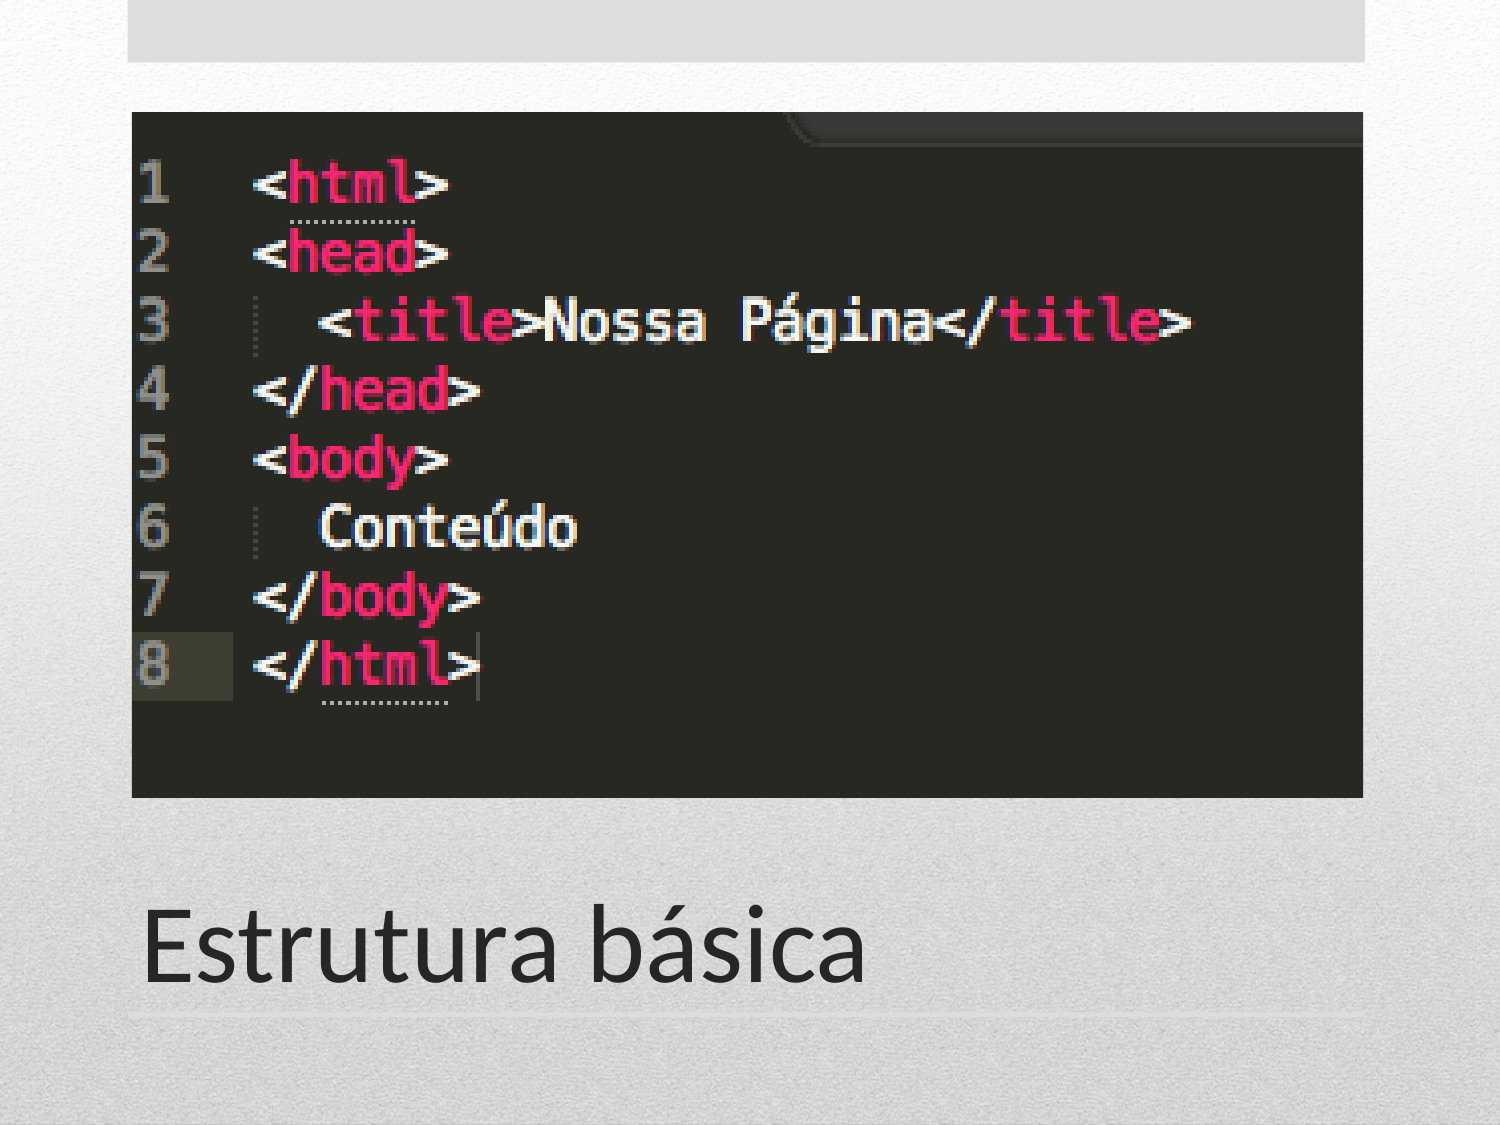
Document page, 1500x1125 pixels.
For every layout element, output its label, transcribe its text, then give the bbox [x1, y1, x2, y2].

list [131, 111, 1365, 799]
title Estrutura básica [125, 750, 1238, 1013]
